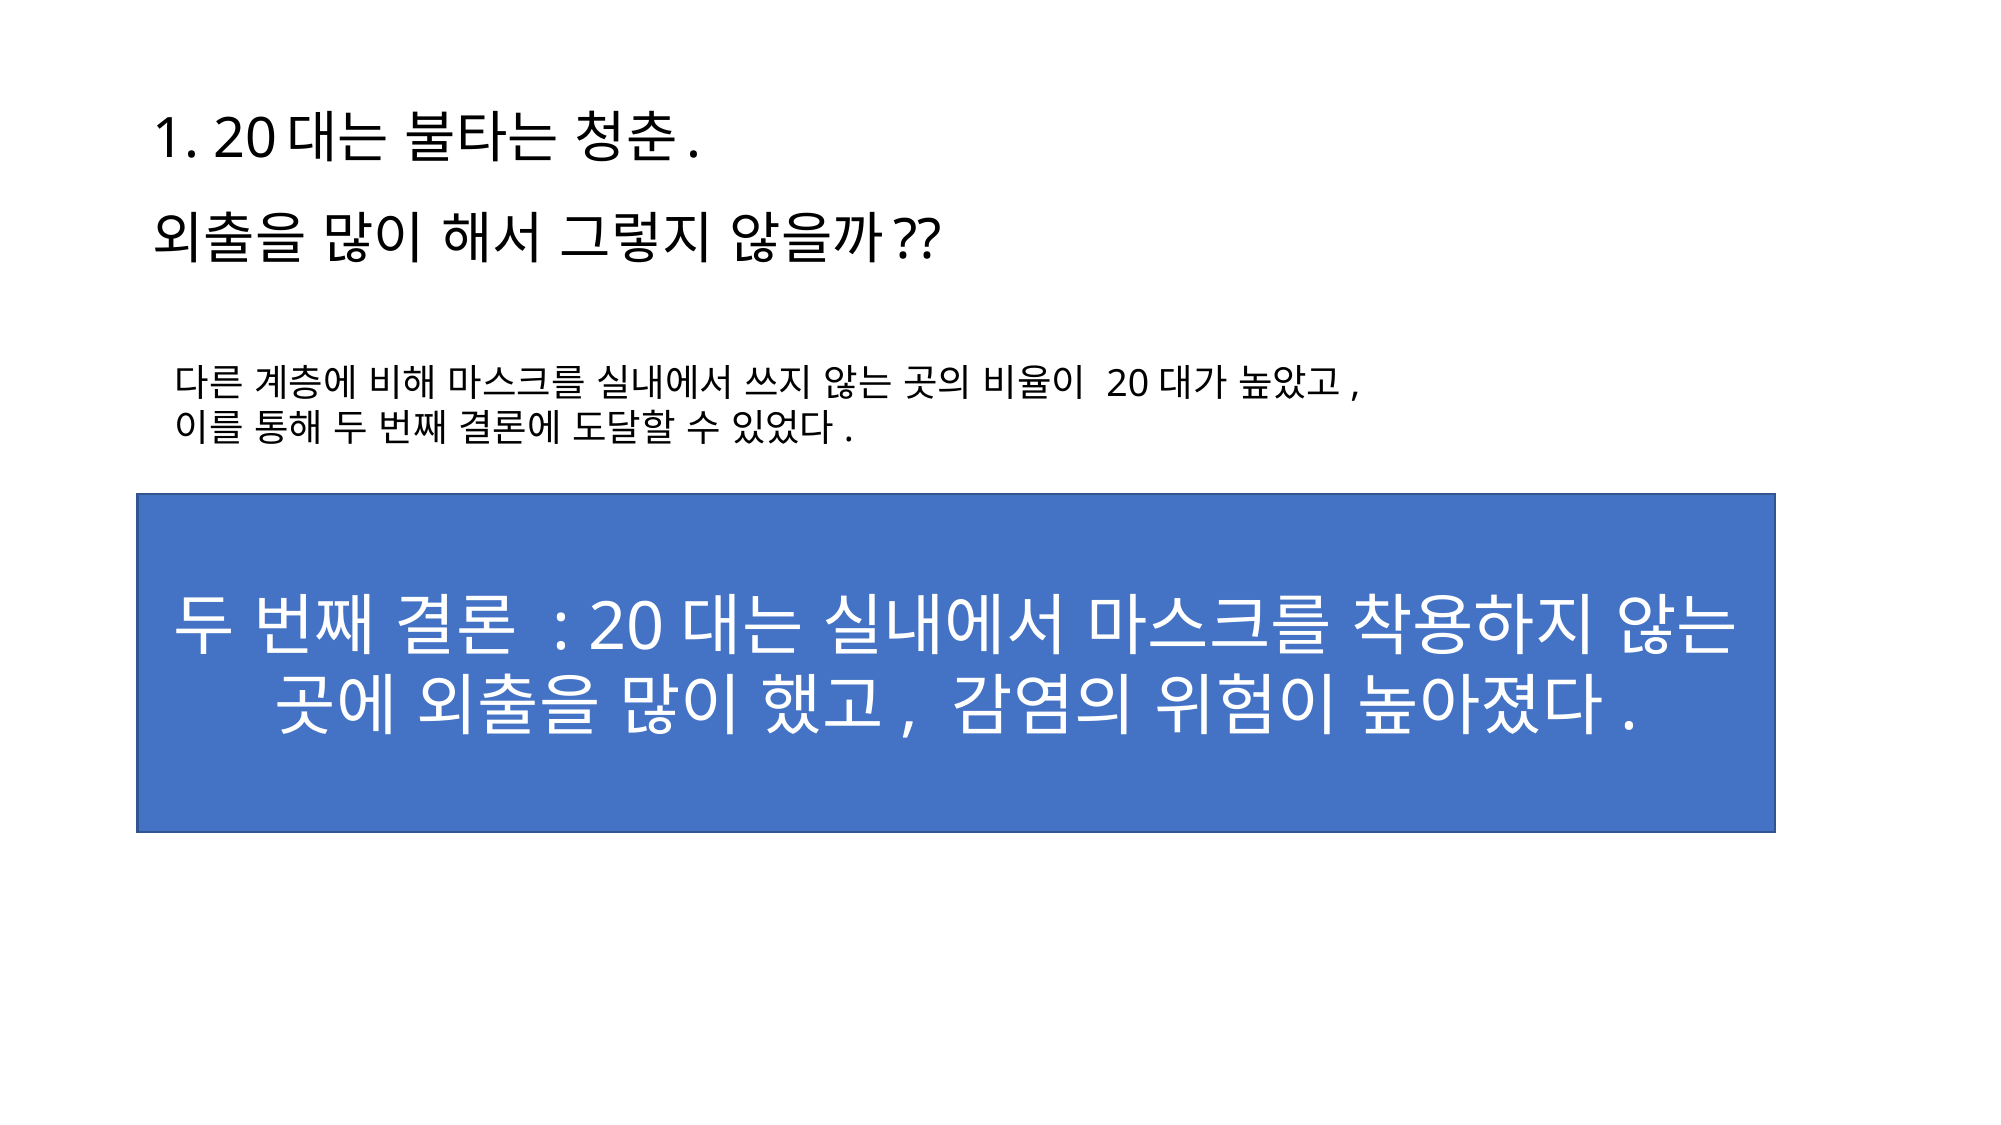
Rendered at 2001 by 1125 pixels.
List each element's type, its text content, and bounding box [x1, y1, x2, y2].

text_box 두 번째 결론 : 20대는 실내에서 마스크를 착용하지 않는 곳에 외출을 많이 했고, 감염의 위험이 높아졌다. [136, 493, 1776, 833]
title 1. 20대는 불타는 청춘. 외출을 많이 해서 그렇지 않을까?? [137, 59, 1863, 278]
text_box 다른 계층에 비해 마스크를 실내에서 쓰지 않는 곳의 비율이 20대가 높았고, 이를 통해 두 번째 결론에 도달할 수 있었다. [160, 351, 1840, 457]
